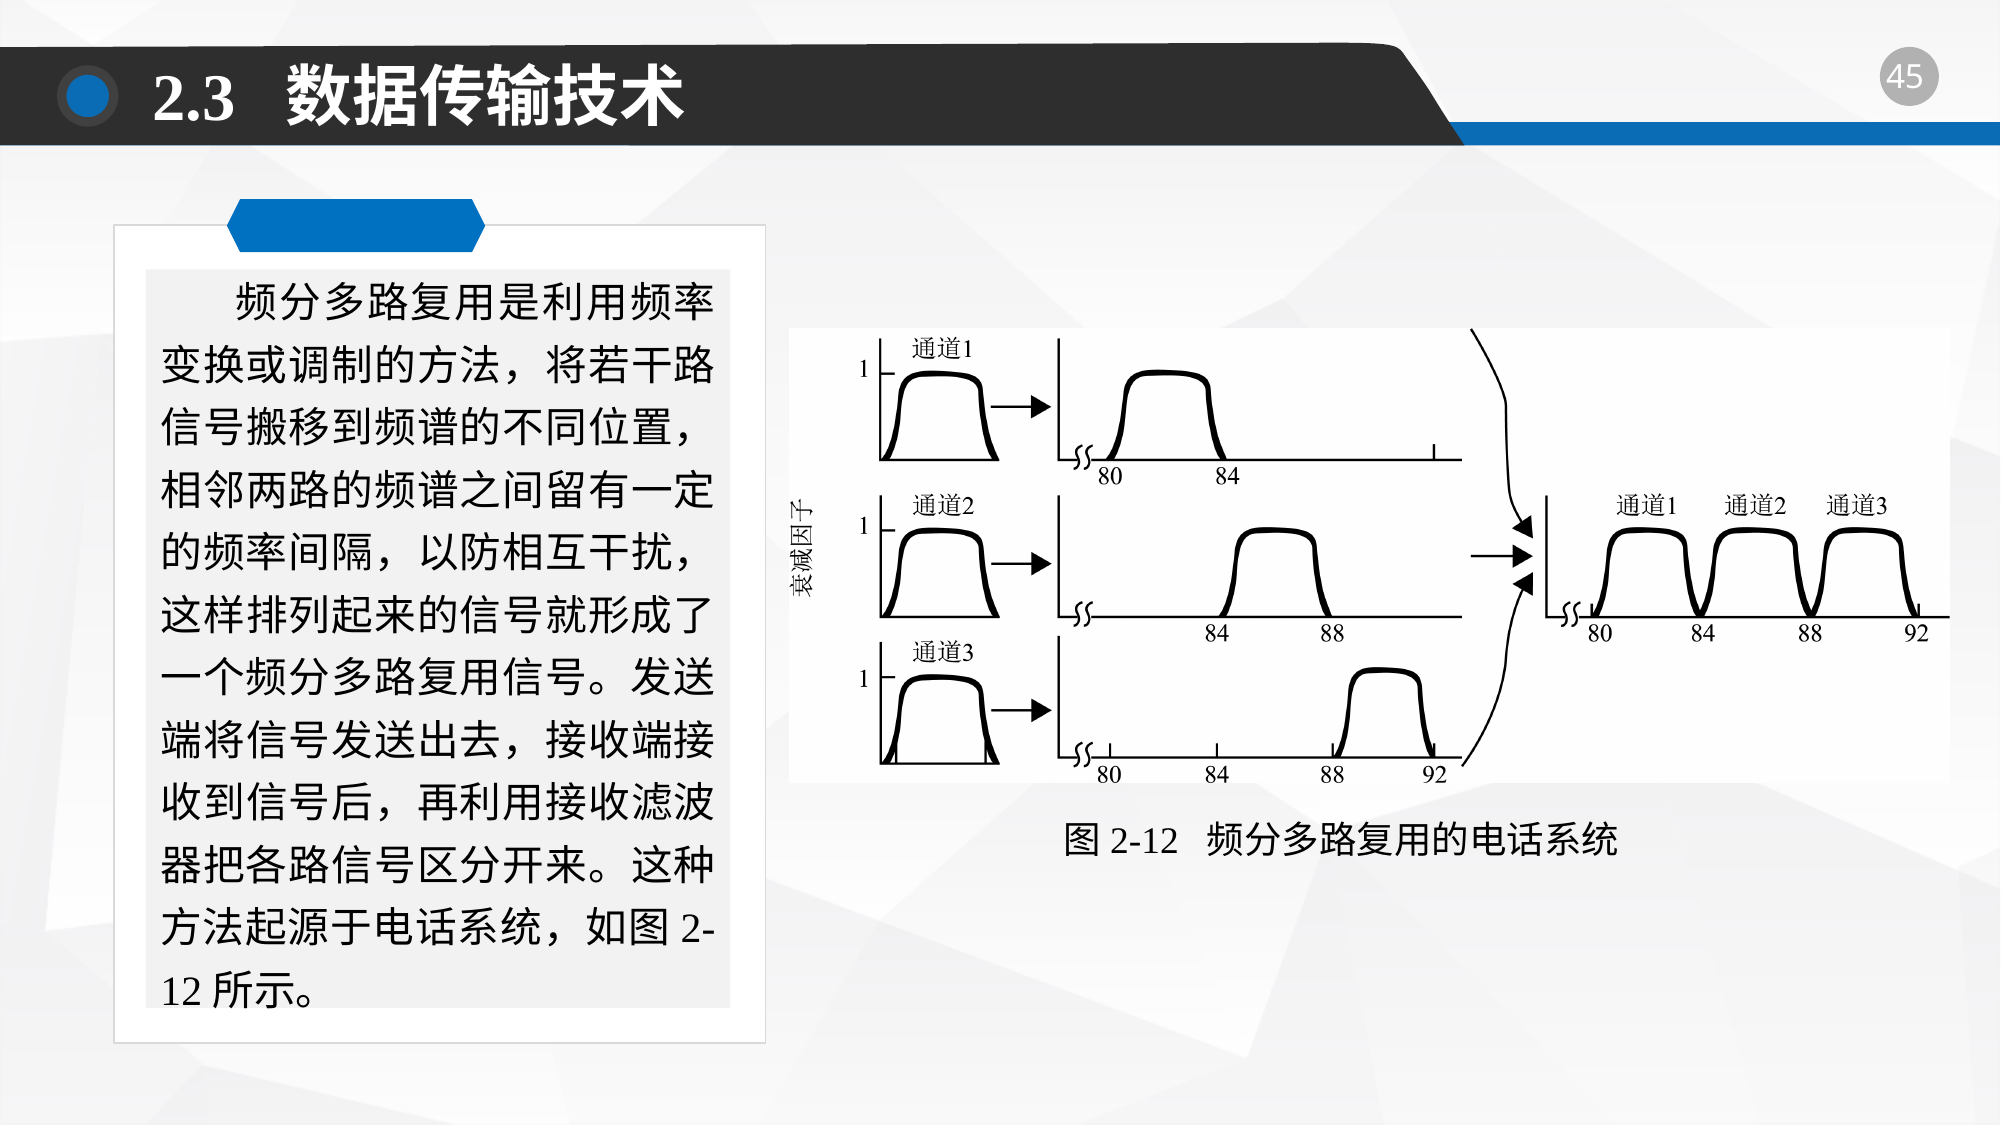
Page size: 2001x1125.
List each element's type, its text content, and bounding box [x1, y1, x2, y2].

text_box 2.3 数据传输技术 [137, 42, 1094, 156]
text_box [113, 198, 766, 1044]
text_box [788, 327, 1950, 870]
picture [0, 0, 2001, 1125]
